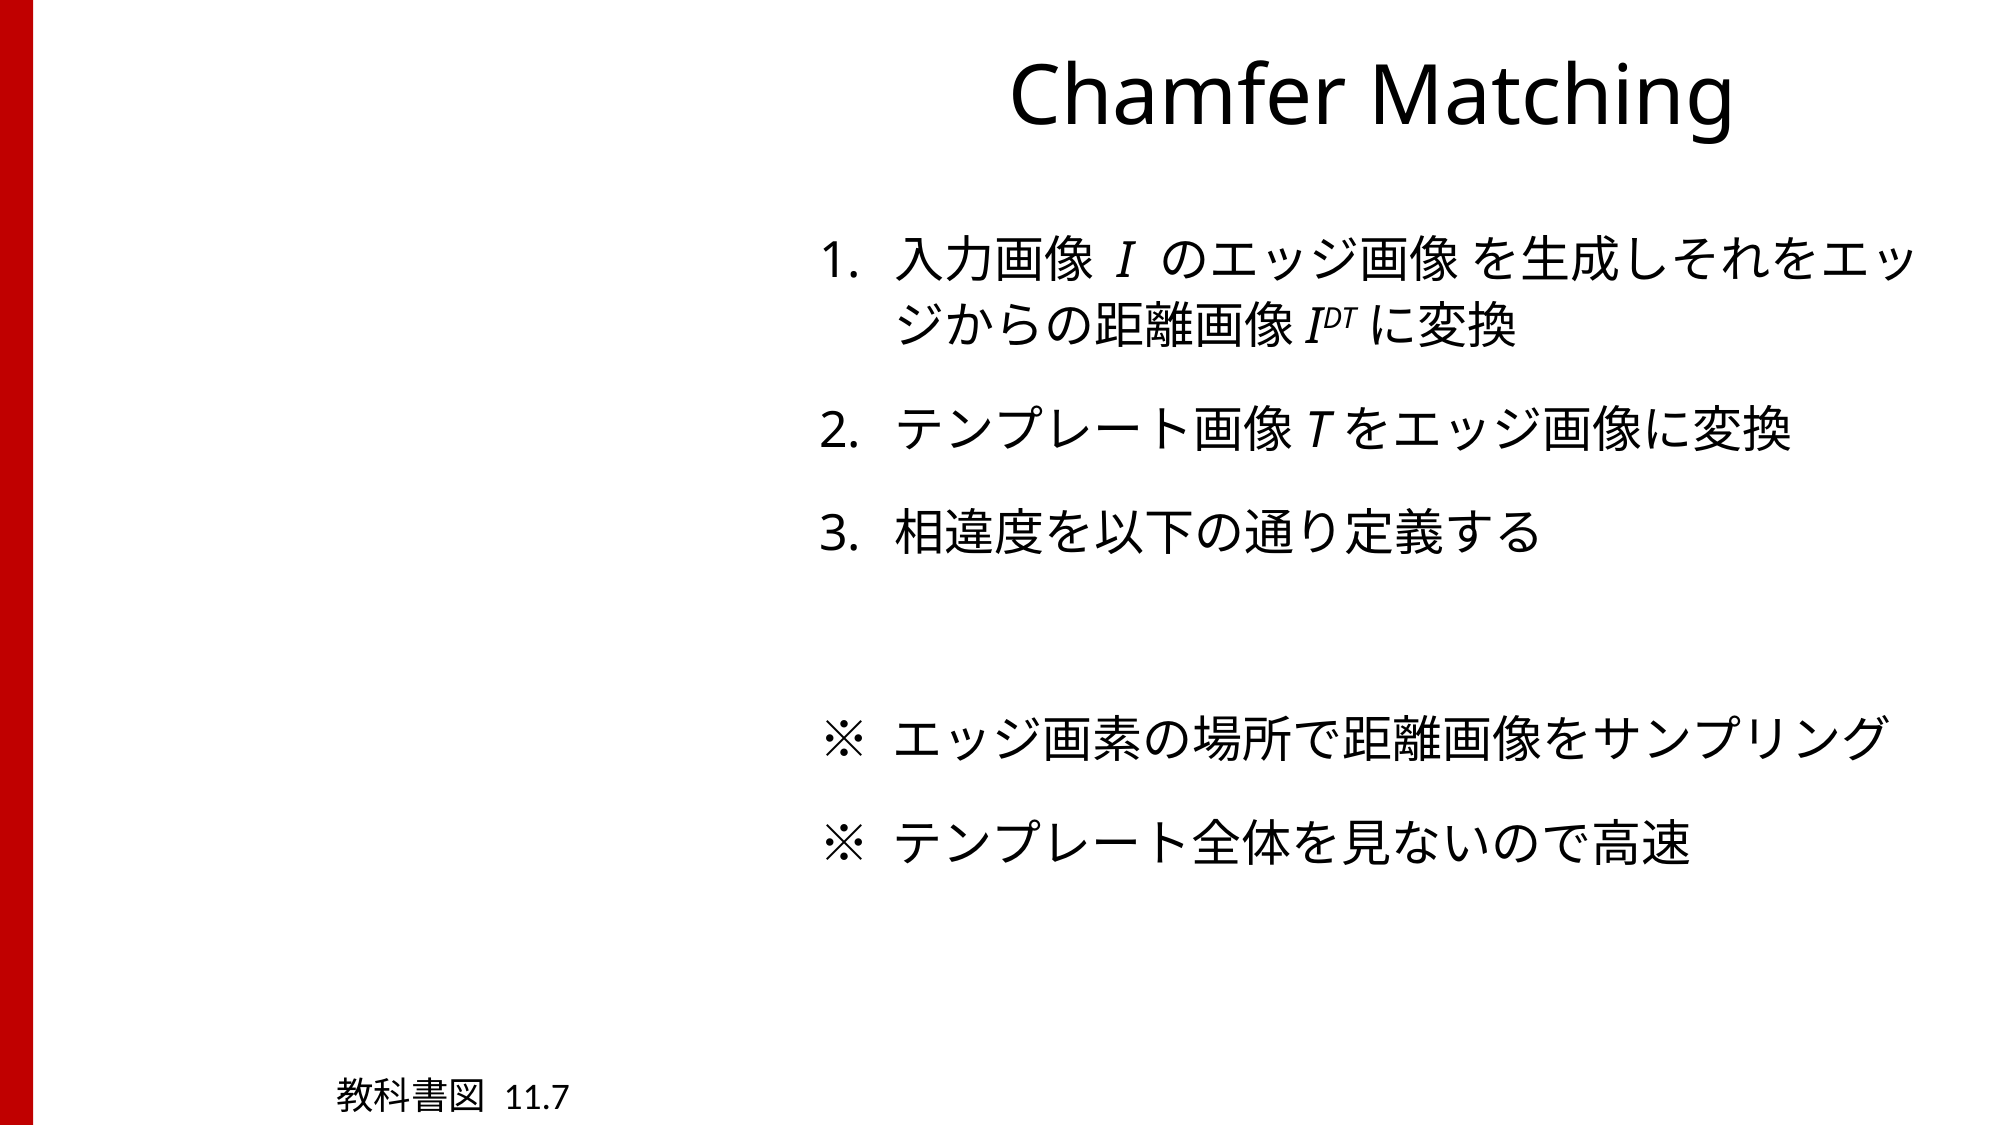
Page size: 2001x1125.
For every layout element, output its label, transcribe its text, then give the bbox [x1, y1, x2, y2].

text_box 教科書図 11.7 [321, 1064, 585, 1125]
title Chamfer Matching [993, 37, 1968, 158]
